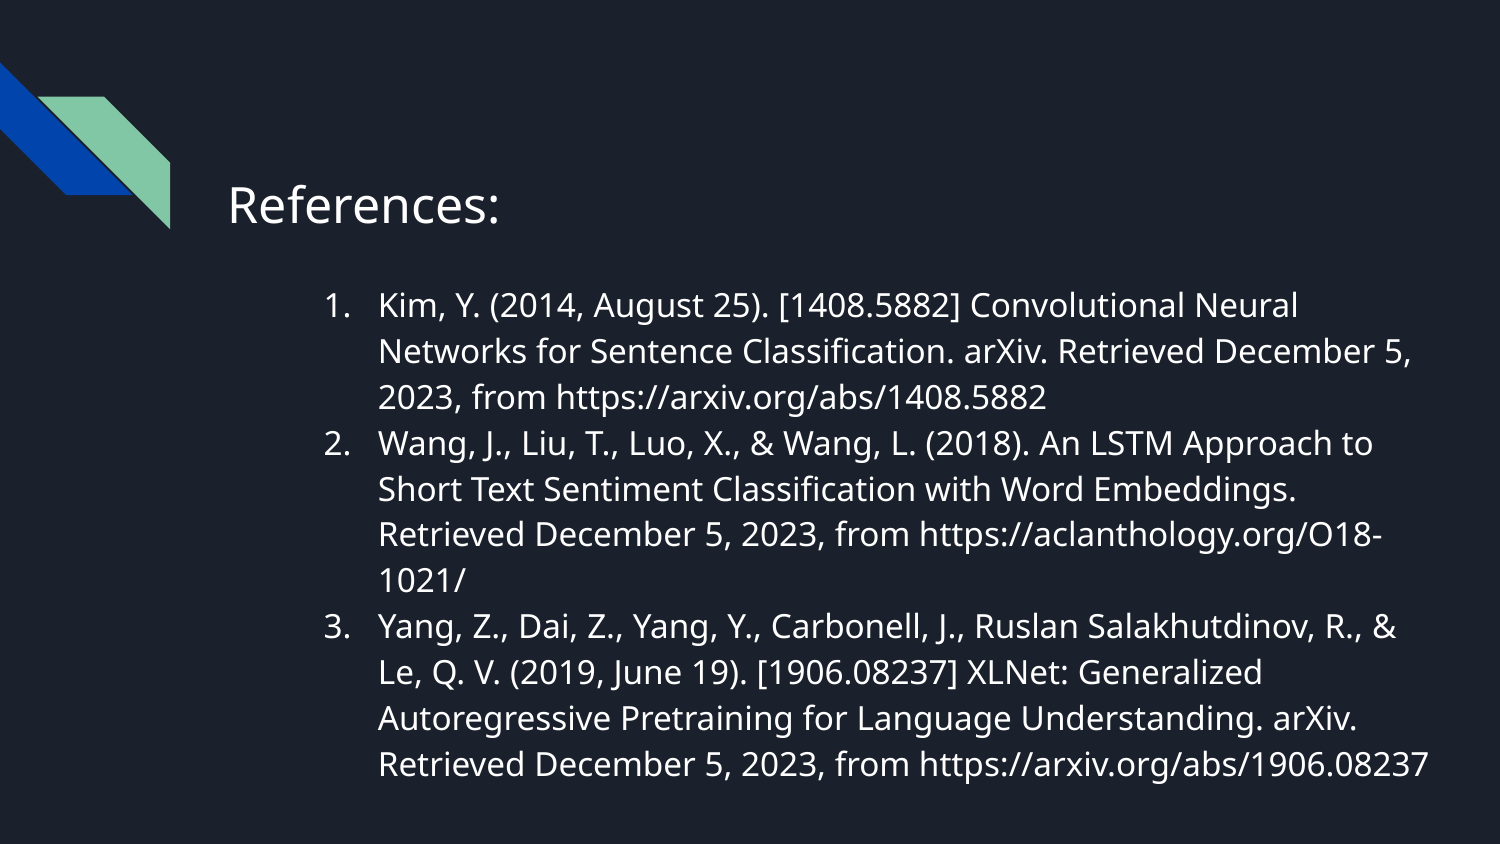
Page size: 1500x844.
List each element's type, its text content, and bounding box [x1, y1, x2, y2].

title References: [212, 158, 1368, 263]
list Kim, Y. (2014, August 25). [1408.5882] Convolutional Neural Networks for Sentence Classification. arXiv. Retrieved December 5, 2023, from https://arxiv.org/abs/1408.5882 Wang, J., Liu, T., Luo, X., & Wang, L. (2018). An LSTM Approach to Short Text Sentiment Classification with Word Embeddings. Retrieved December 5, 2023, from https://aclanthology.org/O18-1021/ Yang, Z., Dai, Z., Yang, Y., Carbonell, J., Ruslan Salakhutdinov, R., & Le, Q. V. (2019, June 19). [1906.08237] XLNet: Generalized Autoregressive Pretraining for Language Understanding. arXiv. Retrieved December 5, 2023, from https://arxiv.org/abs/1906.08237 [212, 263, 1450, 738]
